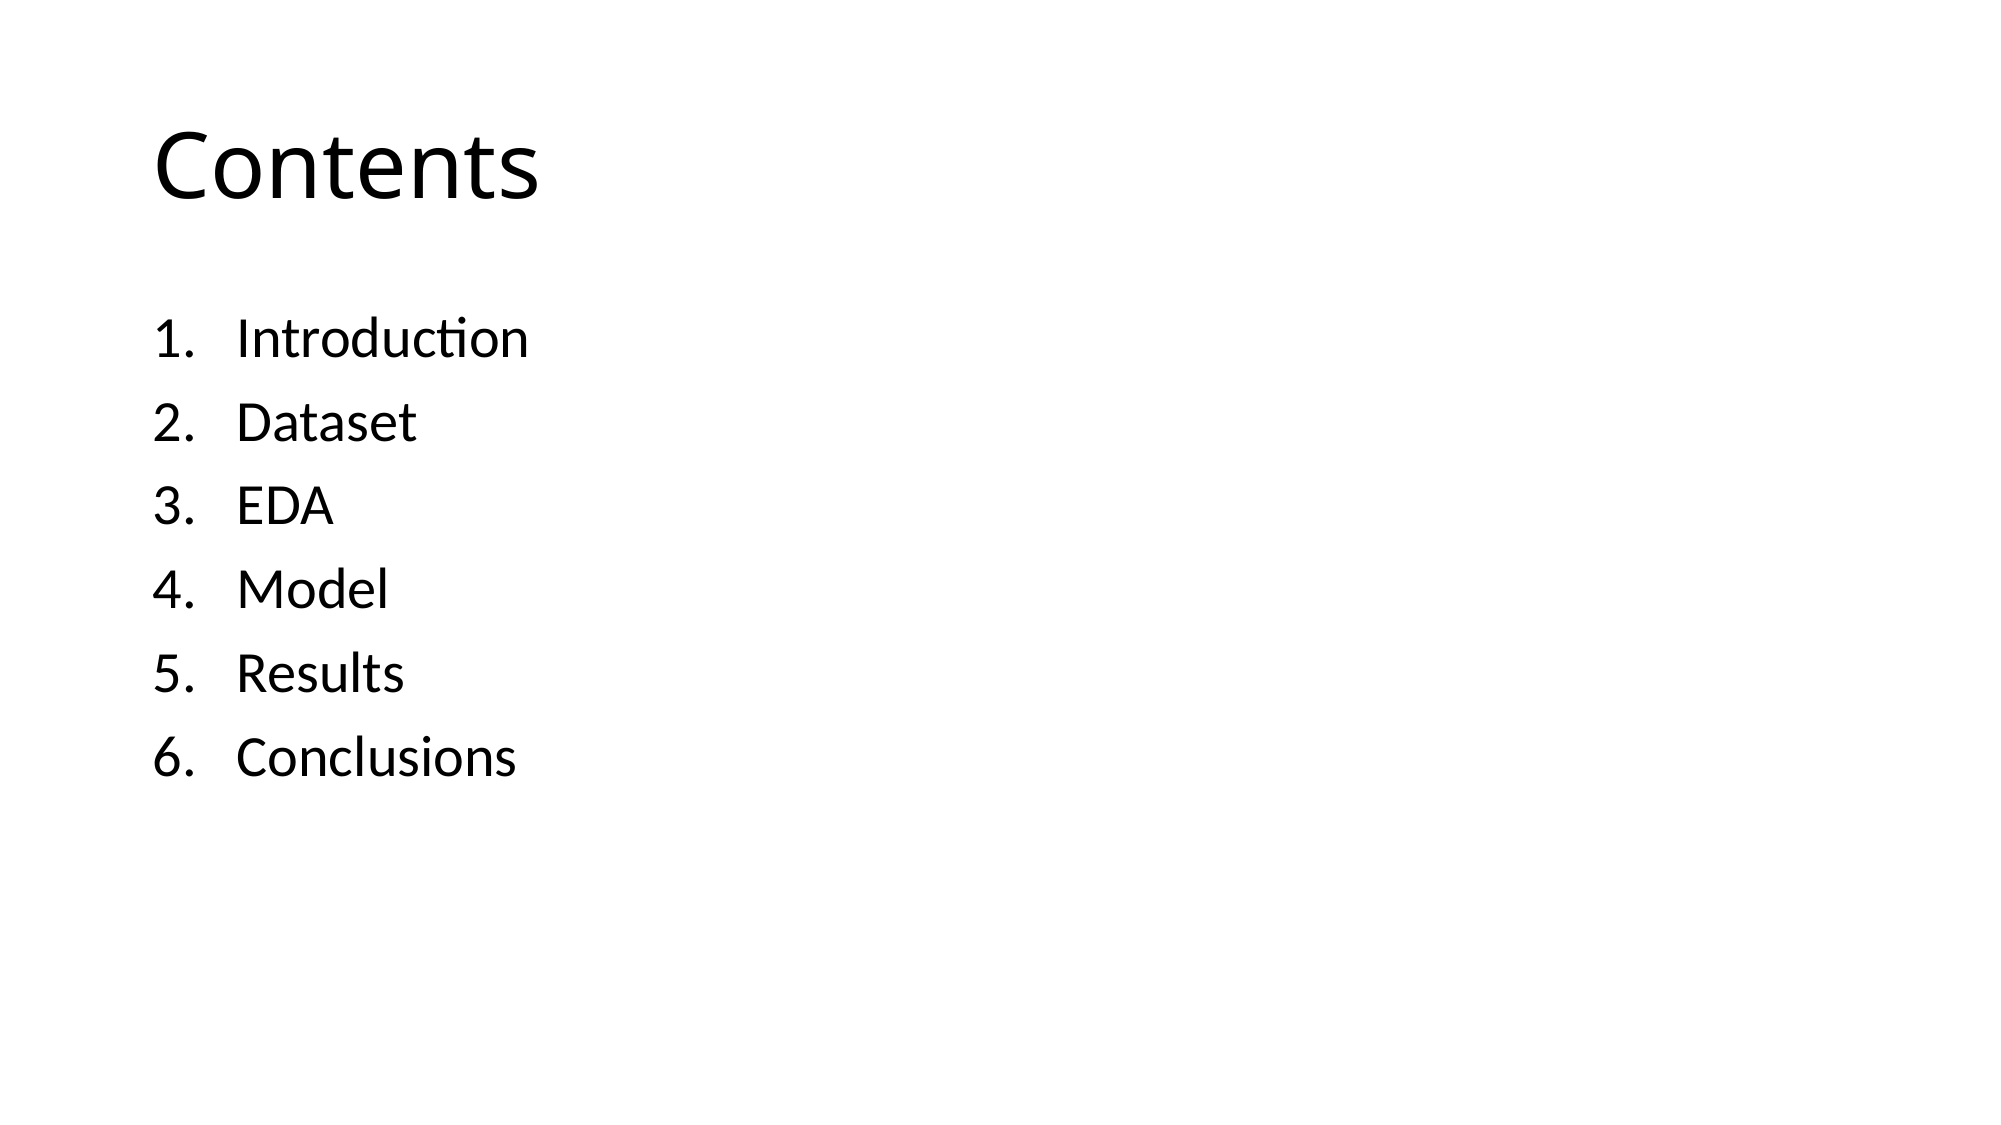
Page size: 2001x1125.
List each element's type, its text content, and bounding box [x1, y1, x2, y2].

list Introduction Dataset EDA Model Results Conclusions [137, 299, 1273, 1014]
title Contents [137, 59, 1863, 278]
